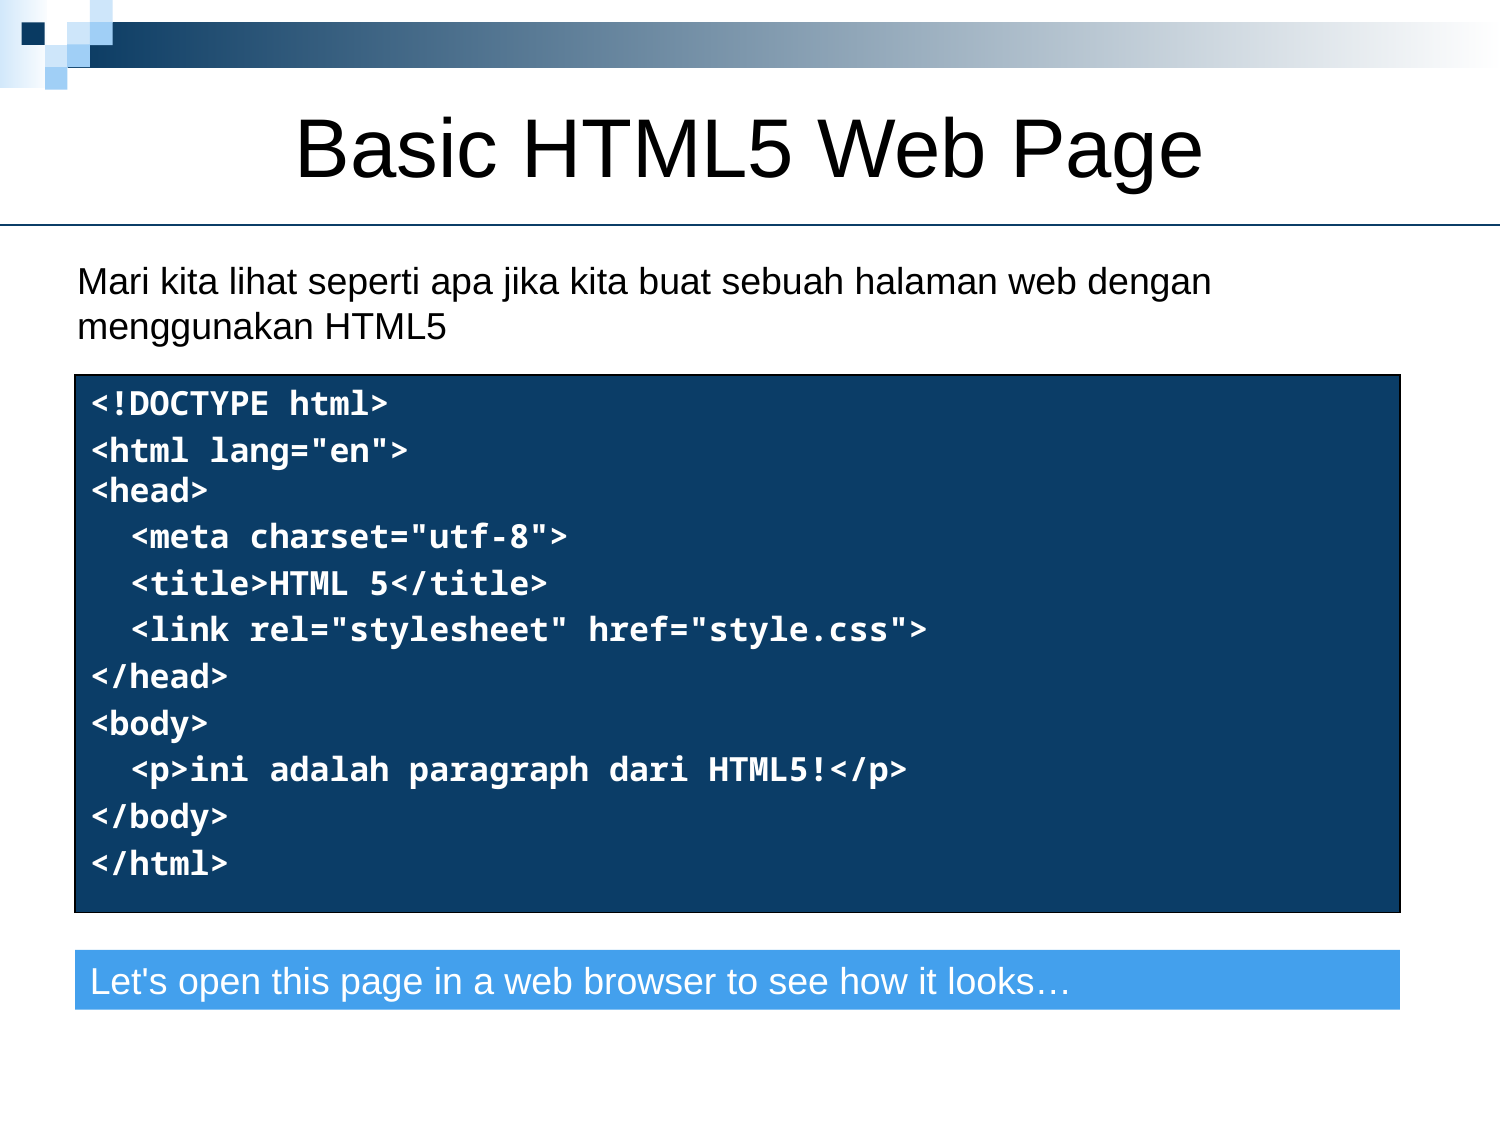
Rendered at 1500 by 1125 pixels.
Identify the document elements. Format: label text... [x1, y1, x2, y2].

text_box <!DOCTYPE html> <html lang="en"> <head> <meta charset="utf-8"> <title>HTML 5</title> <link rel="stylesheet" href="style.css"> </head> <body> <p>ini adalah paragraph dari HTML5!</p> </body> </html> [75, 374, 1400, 913]
text_box Let's open this page in a web browser to see how it looks… [75, 949, 1400, 1010]
title Basic HTML5 Web Page [75, 75, 1425, 213]
text_box Mari kita lihat seperti apa jika kita buat sebuah halaman web dengan menggunakan HTML5 [62, 249, 1400, 355]
